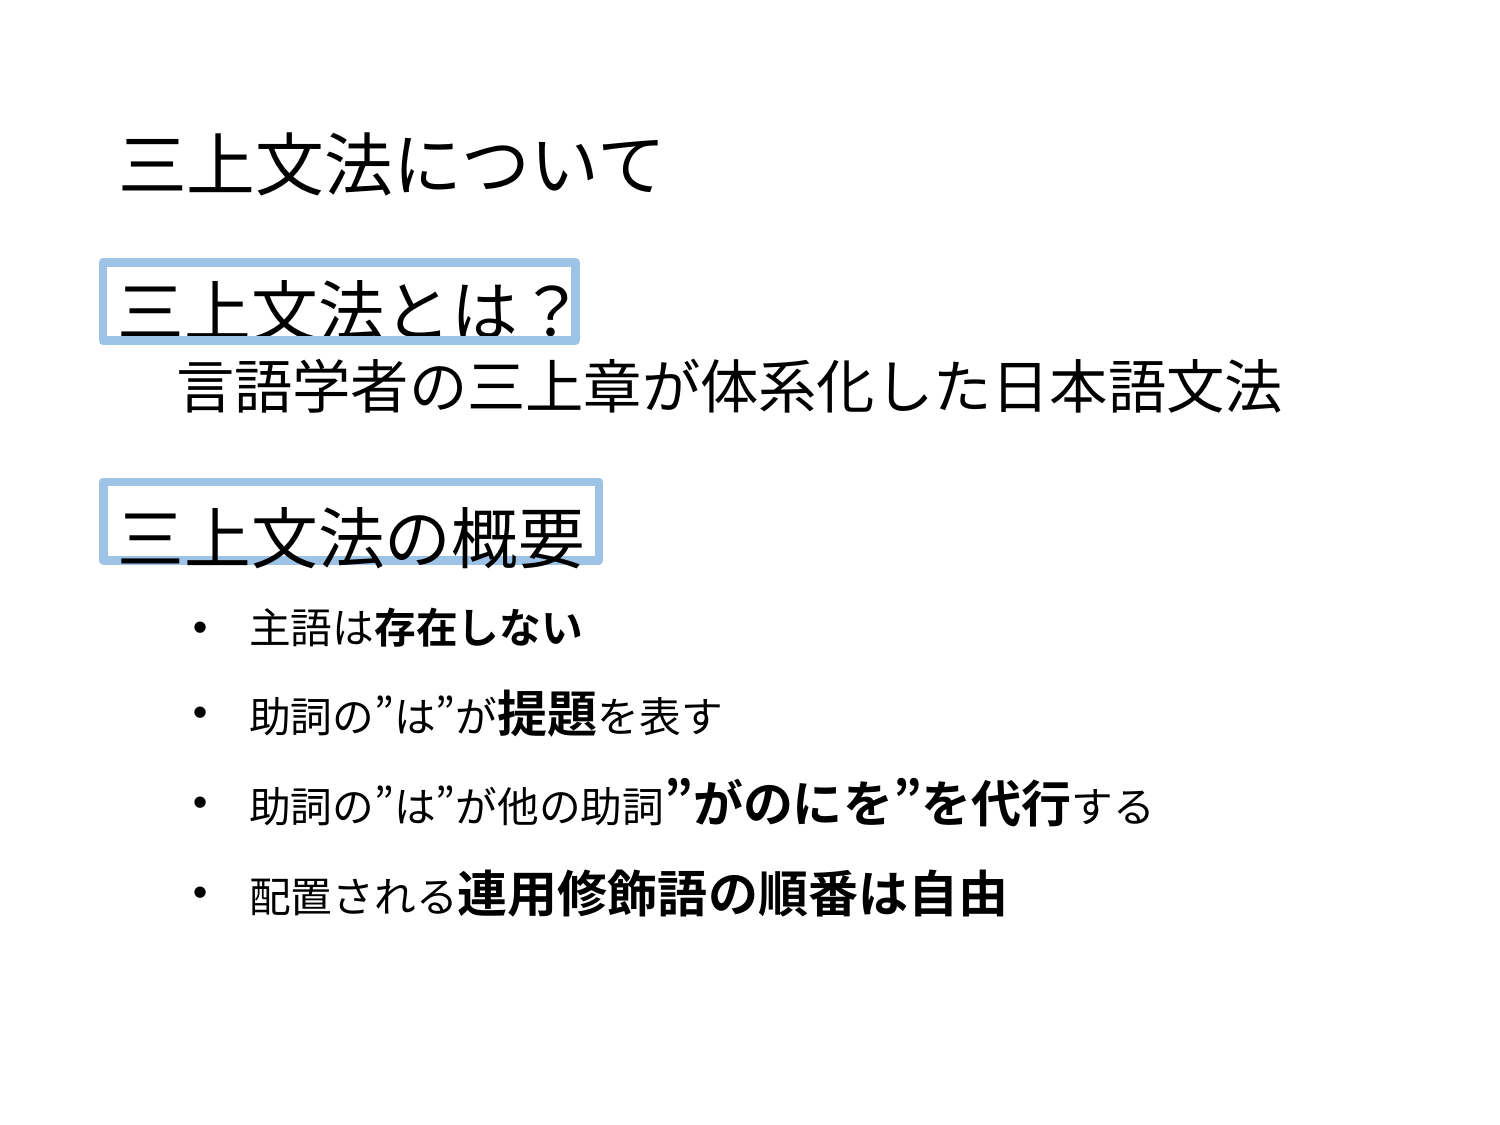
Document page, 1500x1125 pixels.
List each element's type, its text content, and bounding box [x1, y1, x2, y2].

text_box 三上文法とは？ 言語学者の三上章が体系化した日本語文法 [103, 262, 1356, 449]
text_box [103, 262, 576, 341]
title 三上文法について [103, 59, 1397, 278]
text_box 三上文法の概要 主語は存在しない 助詞の”は”が提題を表す 助詞の”は”が他の助詞”がのにを”を代行する 配置される連用修飾語の順番は自由 [103, 449, 1454, 1080]
